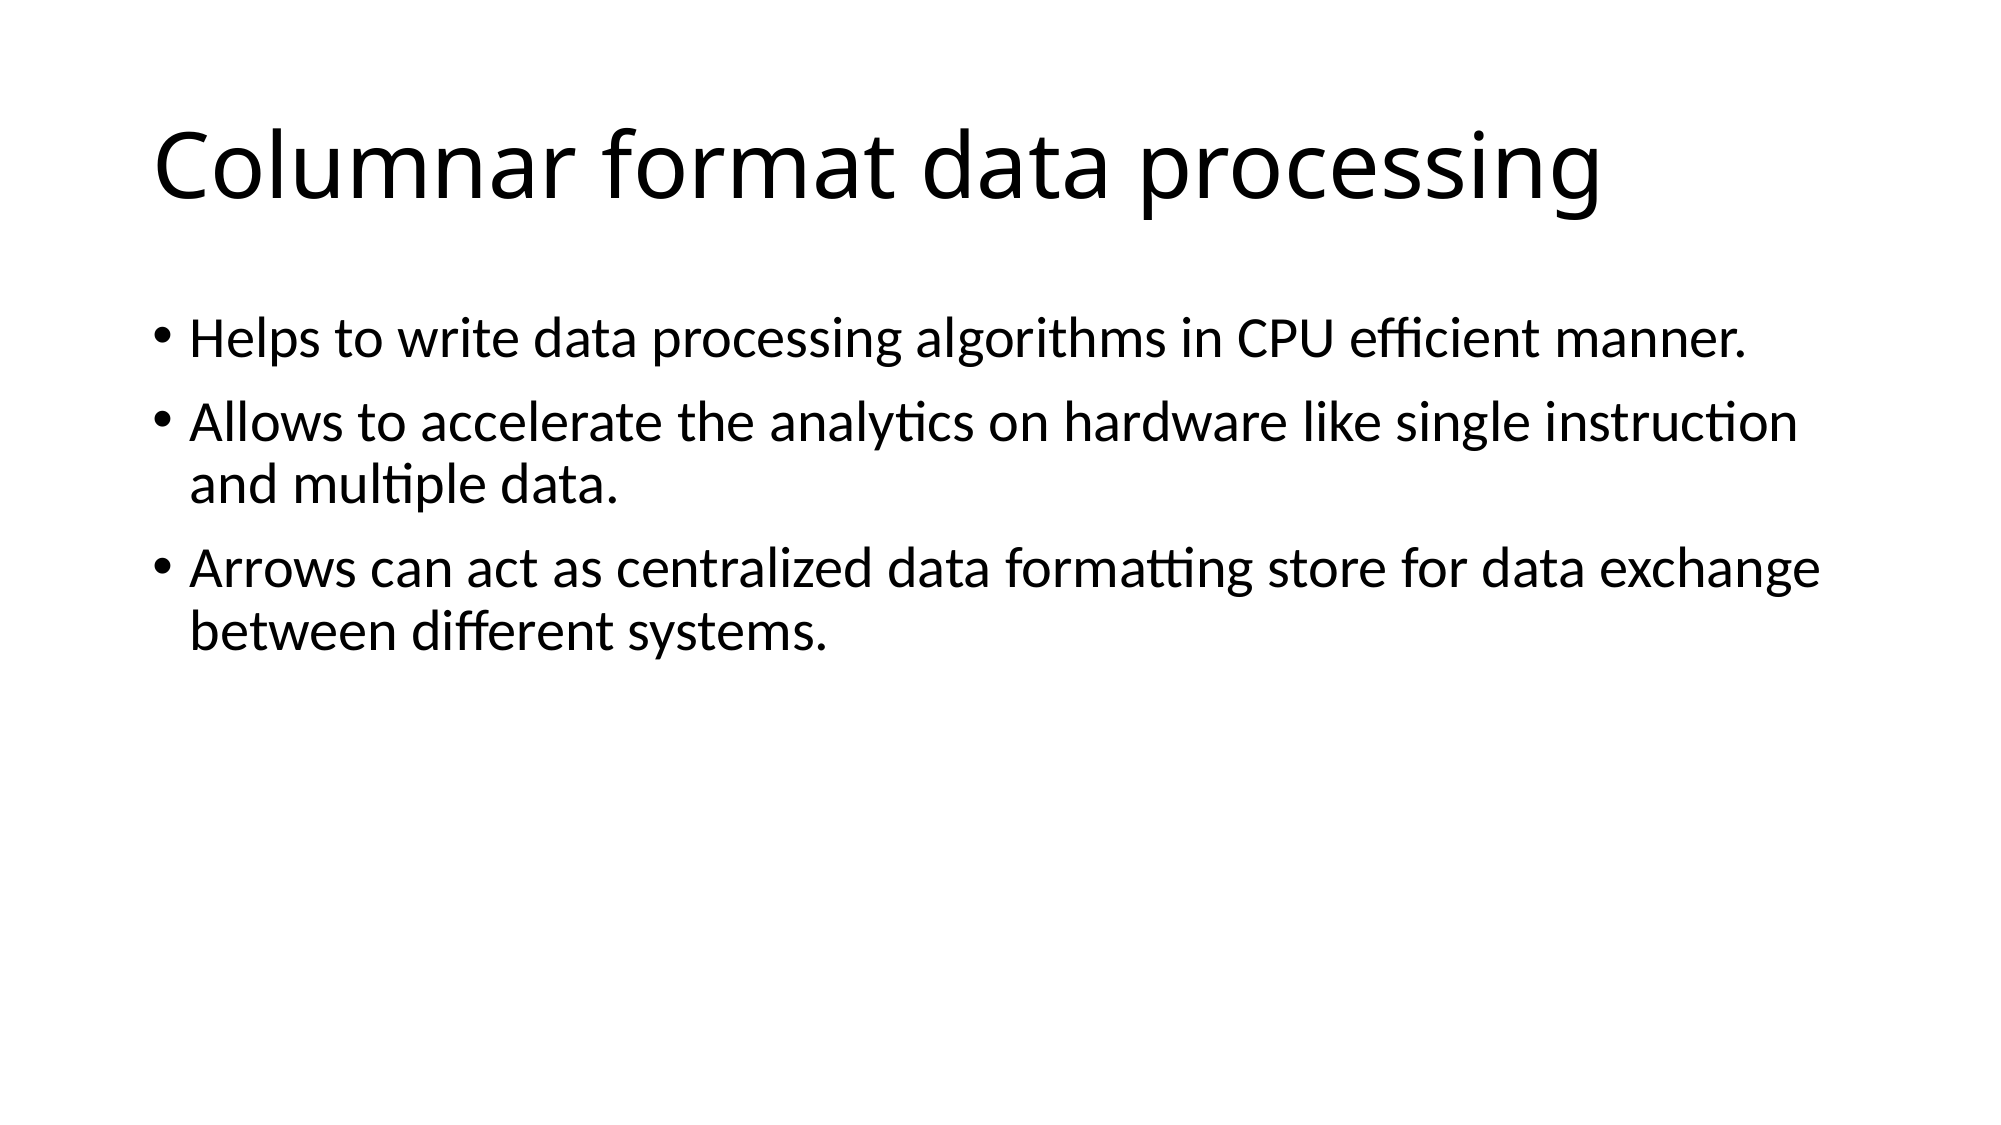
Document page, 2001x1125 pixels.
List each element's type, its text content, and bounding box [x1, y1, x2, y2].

title Columnar format data processing [137, 59, 1863, 278]
list Helps to write data processing algorithms in CPU efficient manner. Allows to accelerate the analytics on hardware like single instruction and multiple data. Arrows can act as centralized data formatting store for data exchange between different systems. [137, 299, 1863, 1014]
